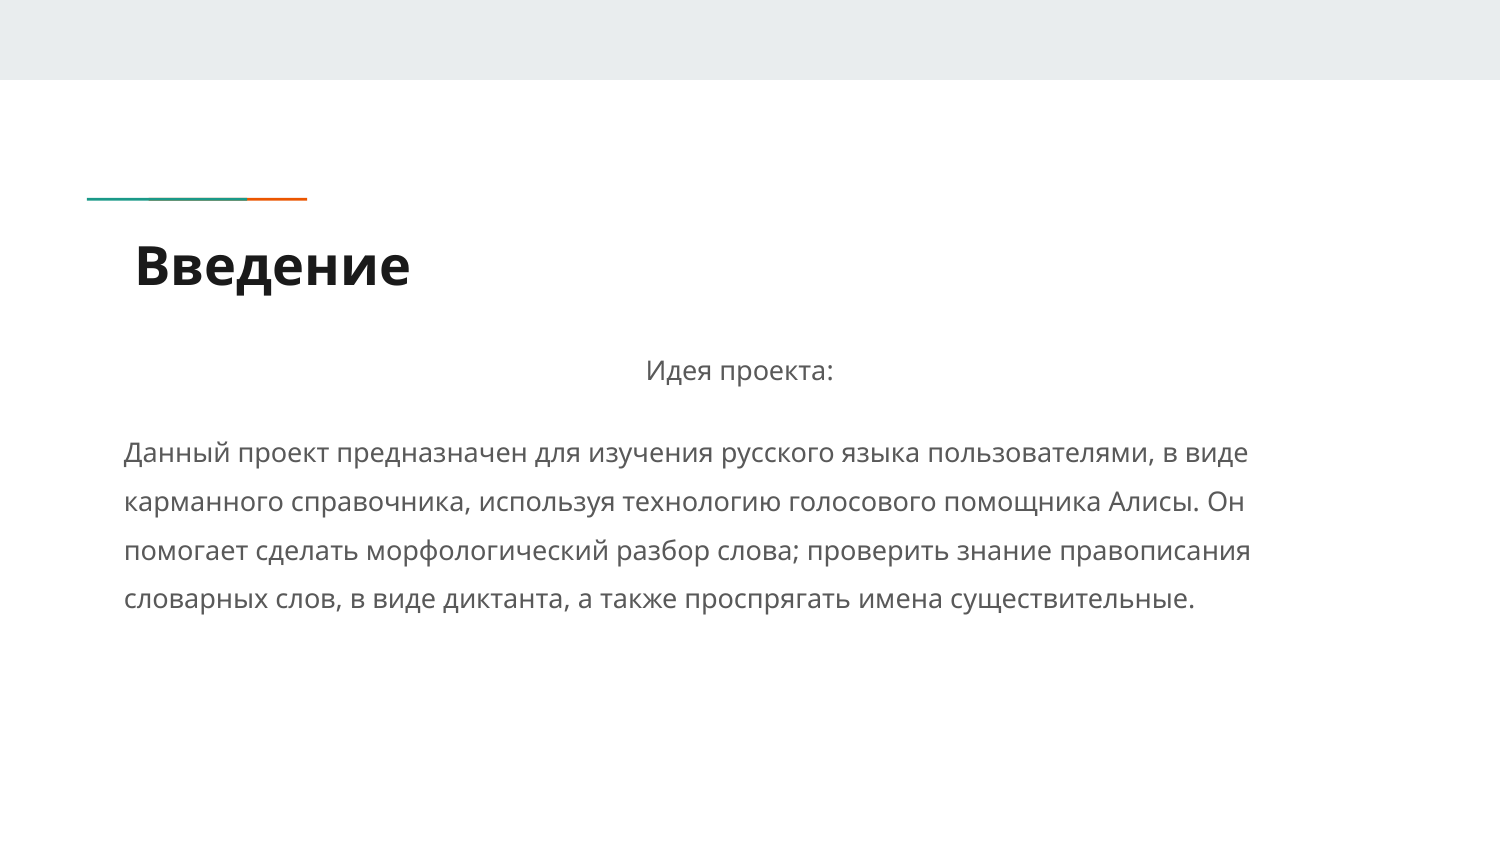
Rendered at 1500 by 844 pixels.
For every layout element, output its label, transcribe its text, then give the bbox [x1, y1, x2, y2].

title Введение [119, 216, 1381, 305]
list Идея проекта: Данный проект предназначен для изучения русского языка пользователями, в виде карманного справочника, используя технологию голосового помощника Алисы. Он помогает сделать морфологический разбор слова; проверить знание правописания словарных слов, в виде диктанта, а также проспрягать имена существительные. [109, 333, 1371, 785]
